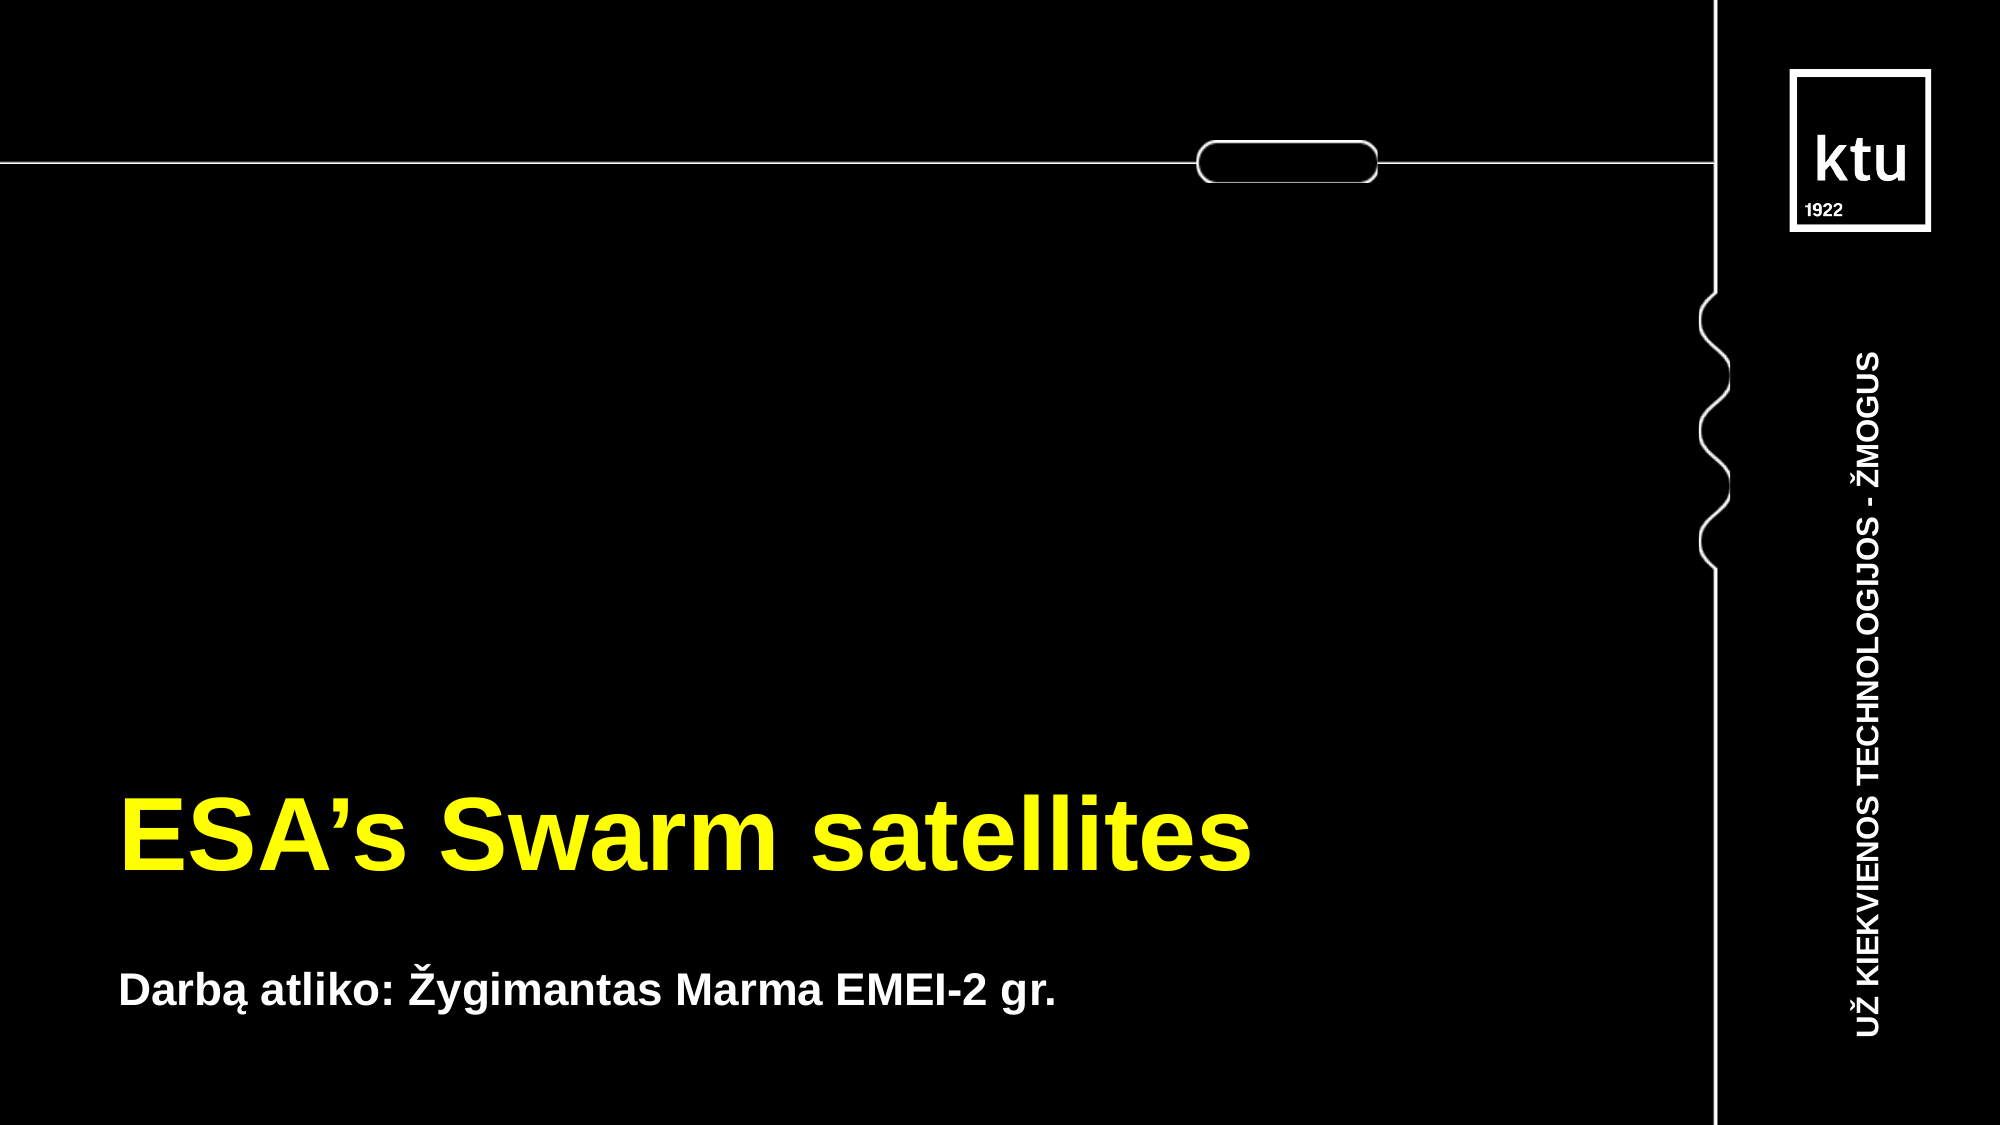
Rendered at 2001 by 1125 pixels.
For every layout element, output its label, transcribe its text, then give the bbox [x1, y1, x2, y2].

list Darbą atliko: Žygimantas Marma EMEI-2 gr. [103, 957, 1557, 1024]
list UŽ KIEKVIENOS TECHNOLOGIJOS - ŽMOGUS [1807, 235, 1914, 1053]
list ESA’s Swarm satellites [103, 320, 1557, 901]
